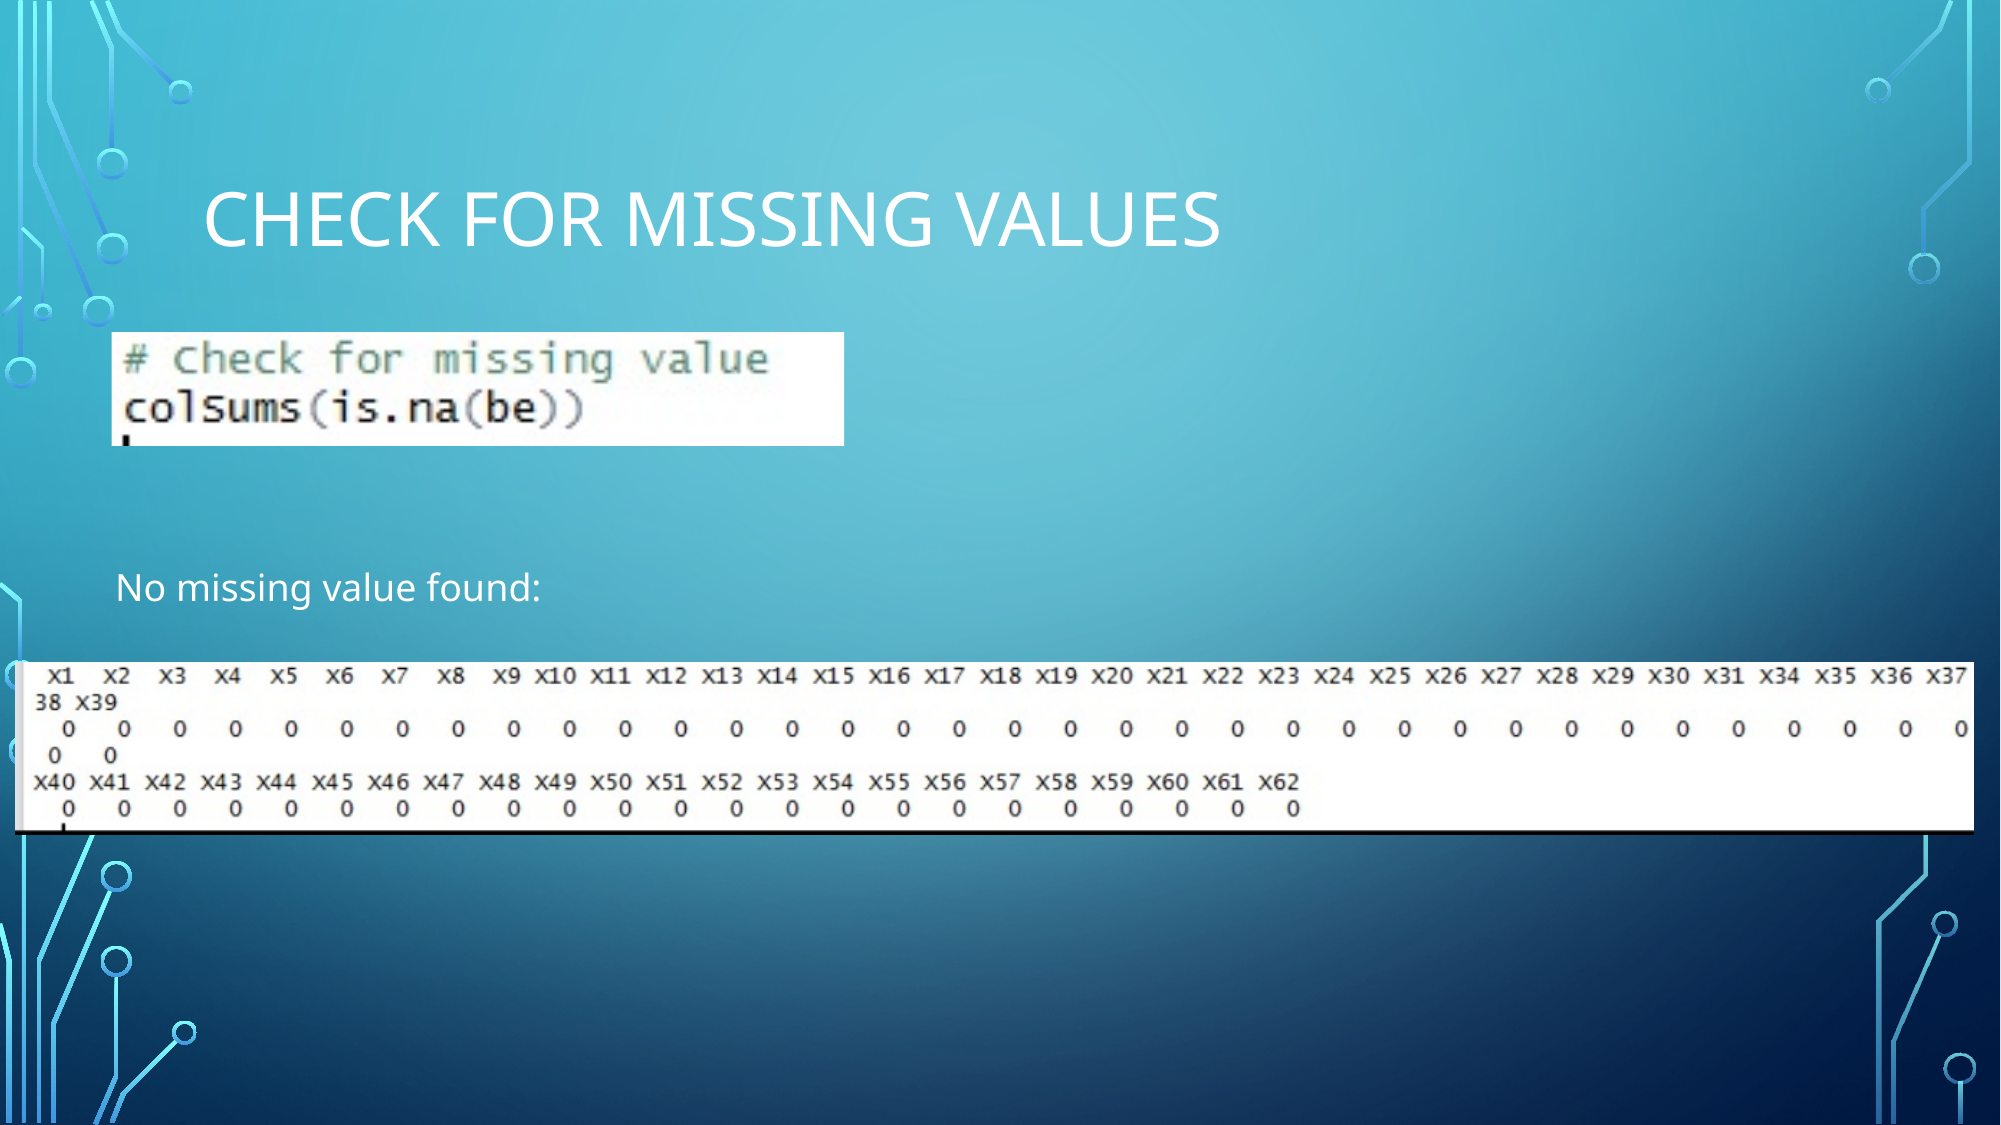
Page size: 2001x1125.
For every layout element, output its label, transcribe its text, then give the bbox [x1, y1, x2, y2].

text_box No missing value found: [100, 556, 557, 617]
title Check for missing values [187, 101, 1813, 344]
picture [14, 661, 1975, 836]
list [111, 332, 845, 446]
